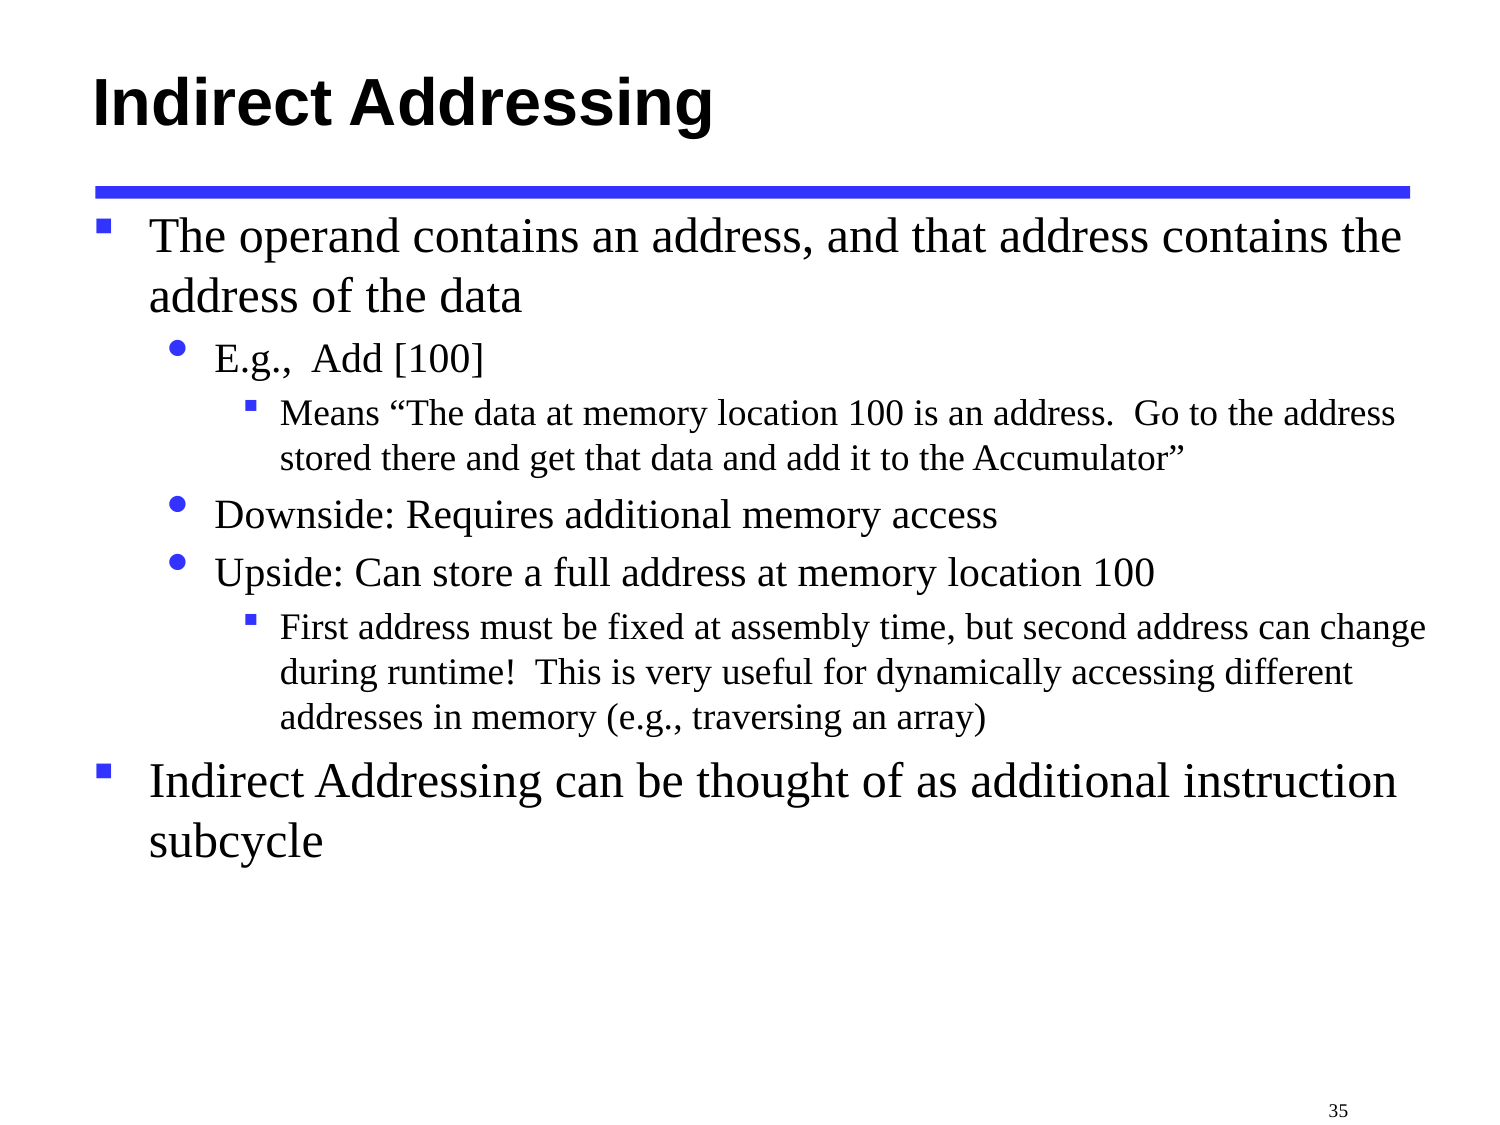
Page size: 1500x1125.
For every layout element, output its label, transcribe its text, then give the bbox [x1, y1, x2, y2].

title Indirect Addressing [77, 15, 1353, 183]
slide_number 35 [1185, 1068, 1500, 1125]
list The operand contains an address, and that address contains the address of the data E.g., Add [100] Means “The data at memory location 100 is an address. Go to the address stored there and get that data and add it to the Accumulator” Downside: Requires additional memory access Upside: Can store a full address at memory location 100 First address must be fixed at assembly time, but second address can change during runtime! This is very useful for dynamically accessing different addresses in memory (e.g., traversing an array) Indirect Addressing can be thought of as additional instruction subcycle [77, 195, 1482, 1087]
